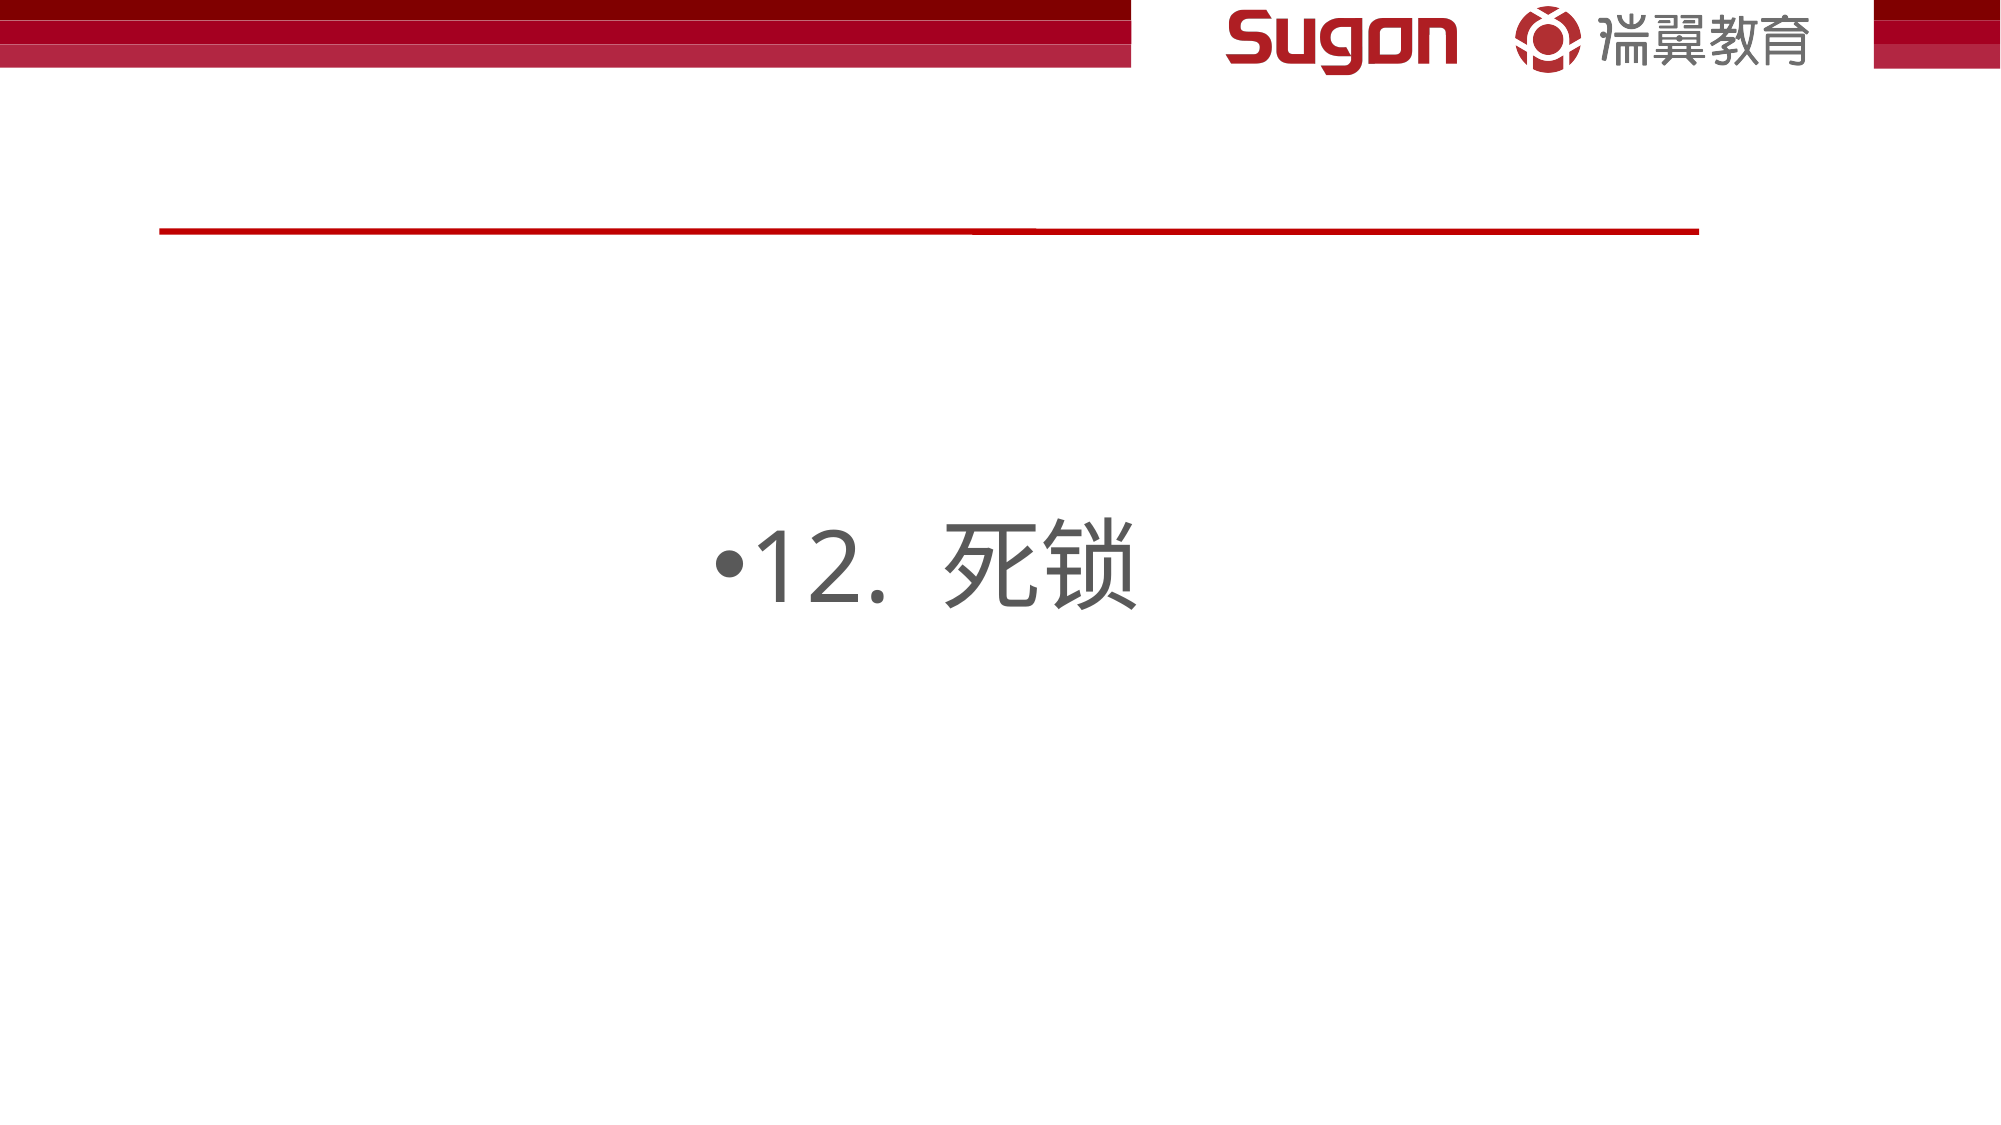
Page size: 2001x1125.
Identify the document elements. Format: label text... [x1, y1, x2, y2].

picture [1515, 6, 1809, 73]
picture [1194, 0, 1484, 102]
list 12. 死锁 [153, 253, 1701, 1028]
